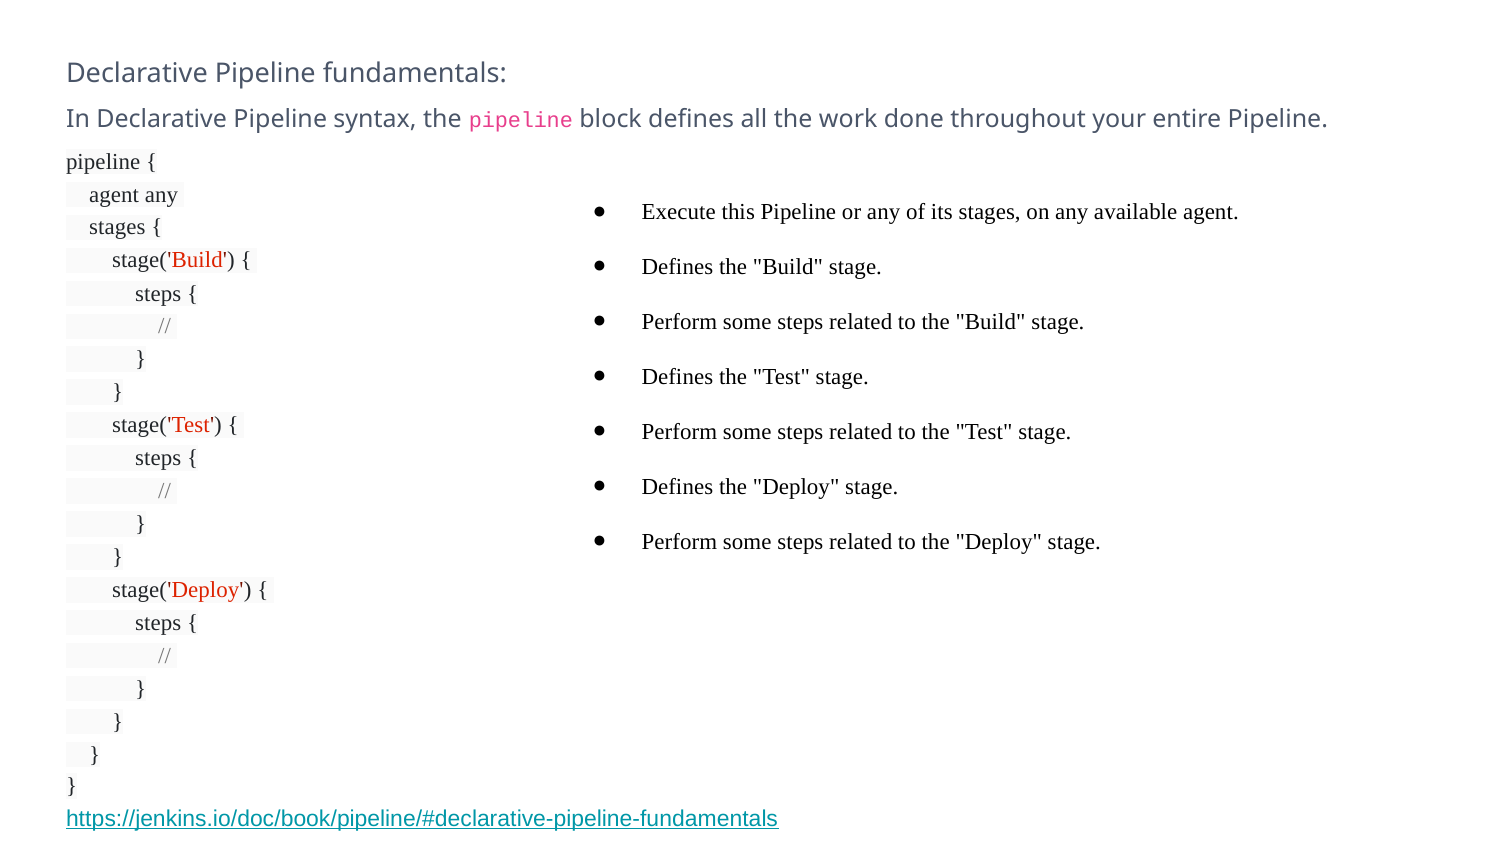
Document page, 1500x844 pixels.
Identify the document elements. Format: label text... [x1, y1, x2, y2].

text_box Execute this Pipeline or any of its stages, on any available agent. Defines the "Build" stage. Perform some steps related to the "Build" stage. Defines the "Test" stage. Perform some steps related to the "Test" stage. Defines the "Deploy" stage. Perform some steps related to the "Deploy" stage. [551, 154, 1407, 789]
list Declarative Pipeline fundamentals: In Declarative Pipeline syntax, the pipeline block defines all the work done throughout your entire Pipeline. pipeline { agent any stages { stage('Build') { steps { // } } stage('Test') { steps { // } } stage('Deploy') { steps { // } } } } https://jenkins.io/doc/book/pipeline/#declarative-pipeline-fundamentals [51, 34, 1449, 831]
text_box [50, 50, 543, 543]
